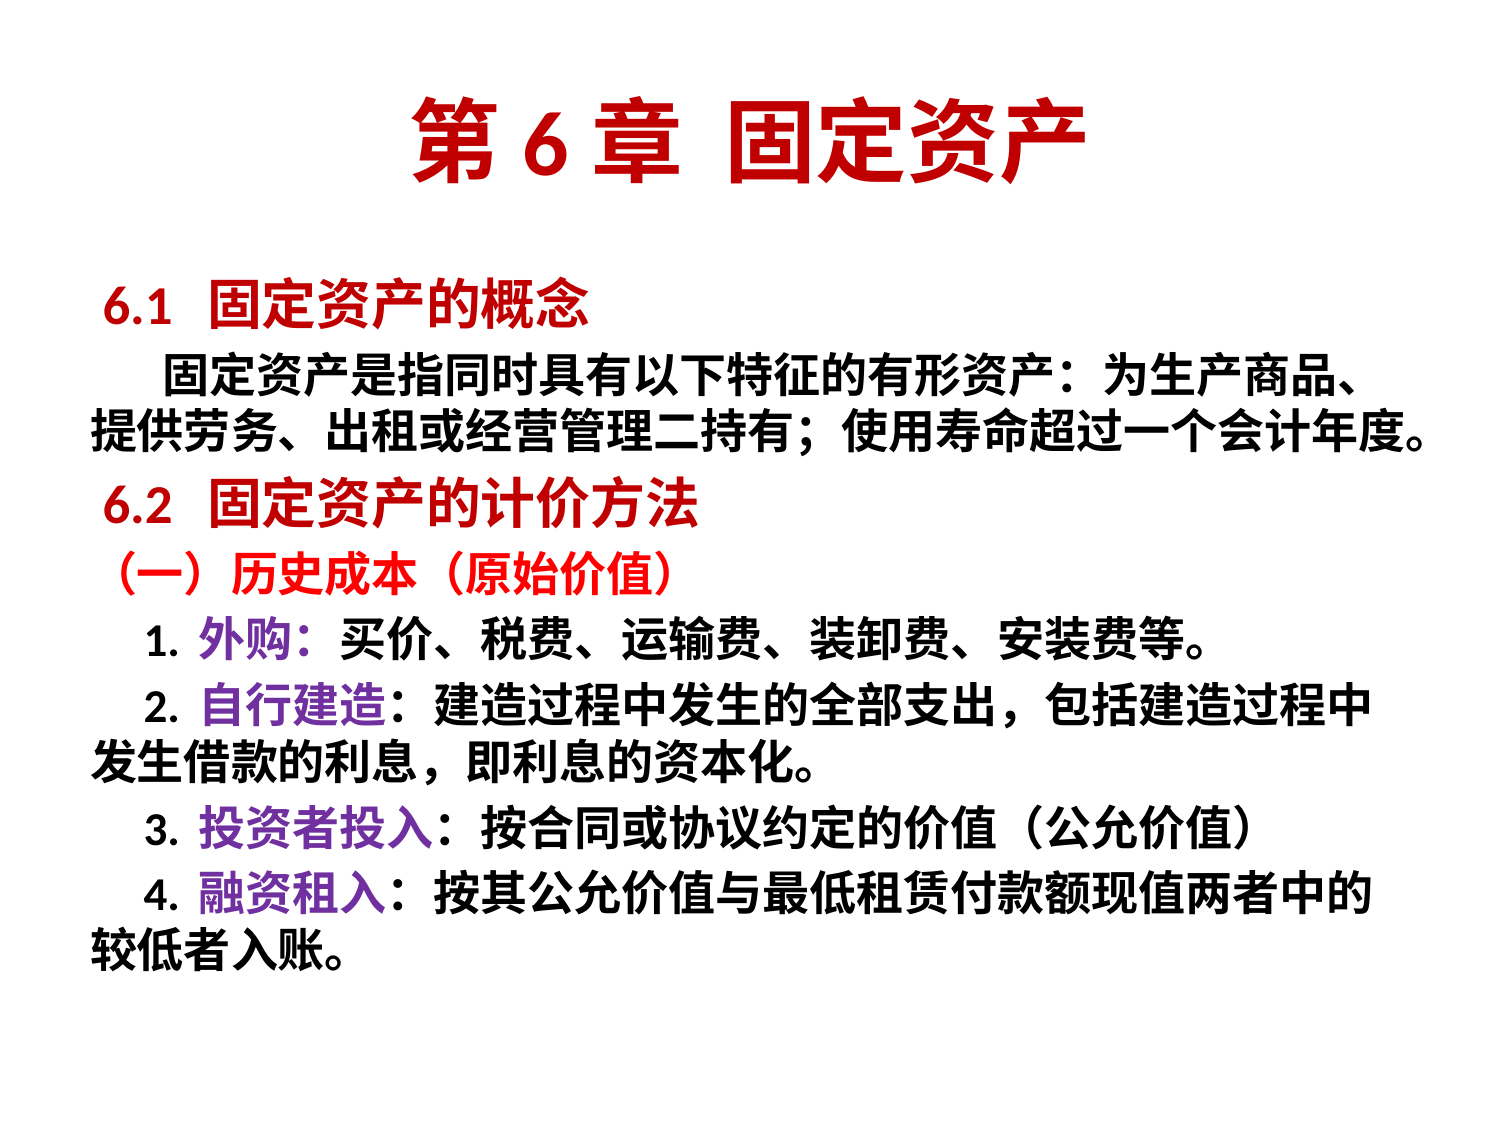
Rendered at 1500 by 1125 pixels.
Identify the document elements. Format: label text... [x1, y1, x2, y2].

list 6.1 固定资产的概念 固定资产是指同时具有以下特征的有形资产：为生产商品、提供劳务、出租或经营管理二持有；使用寿命超过一个会计年度。 6.2 固定资产的计价方法 （一）历史成本（原始价值） 1. 外购：买价、税费、运输费、装卸费、安装费等。 2. 自行建造：建造过程中发生的全部支出，包括建造过程中发生借款的利息，即利息的资本化。 3. 投资者投入：按合同或协议约定的价值（公允价值） 4. 融资租入：按其公允价值与最低租赁付款额现值两者中的较低者入账。 [75, 262, 1425, 1005]
title 第6章 固定资产 [75, 45, 1425, 233]
